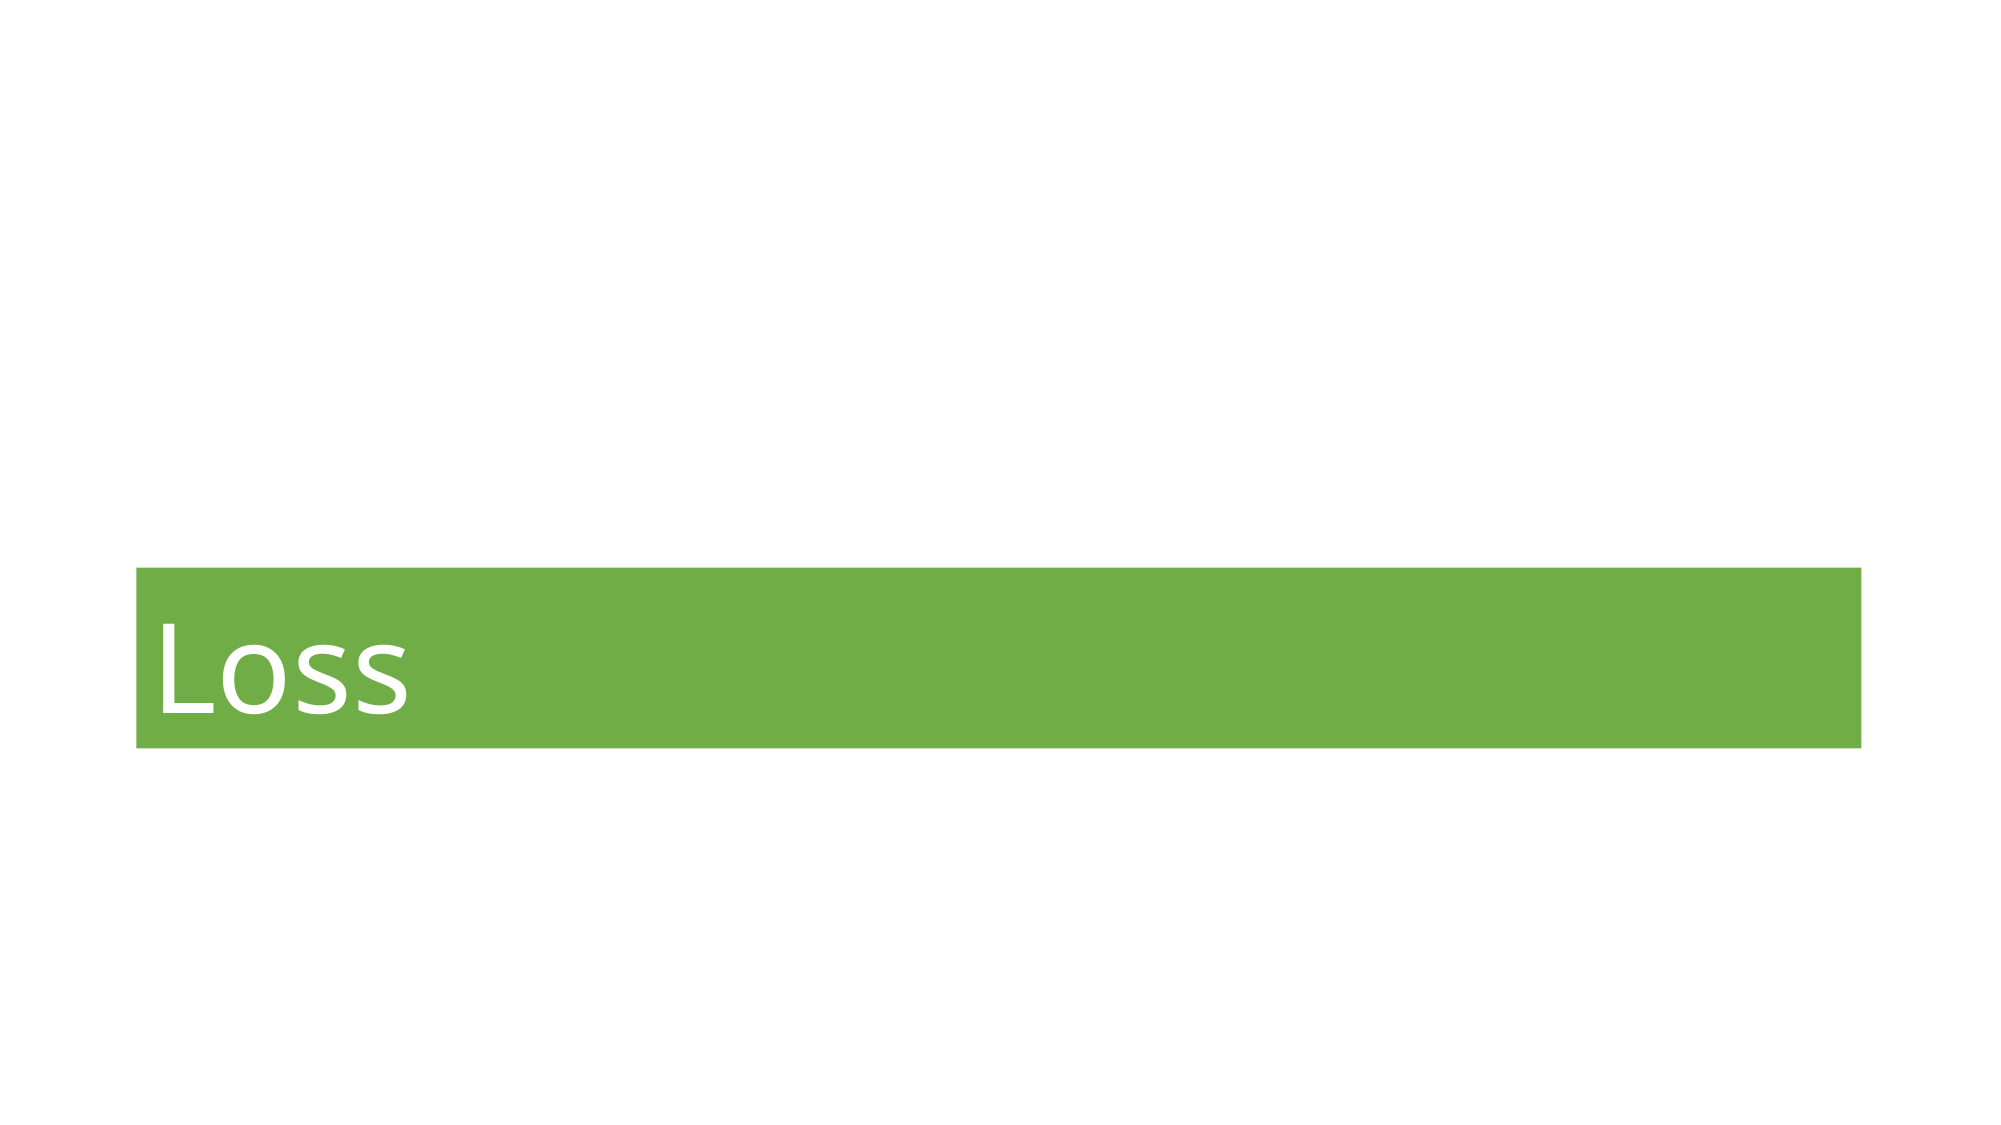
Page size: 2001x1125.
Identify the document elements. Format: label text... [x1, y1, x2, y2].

title Loss [136, 567, 1862, 749]
